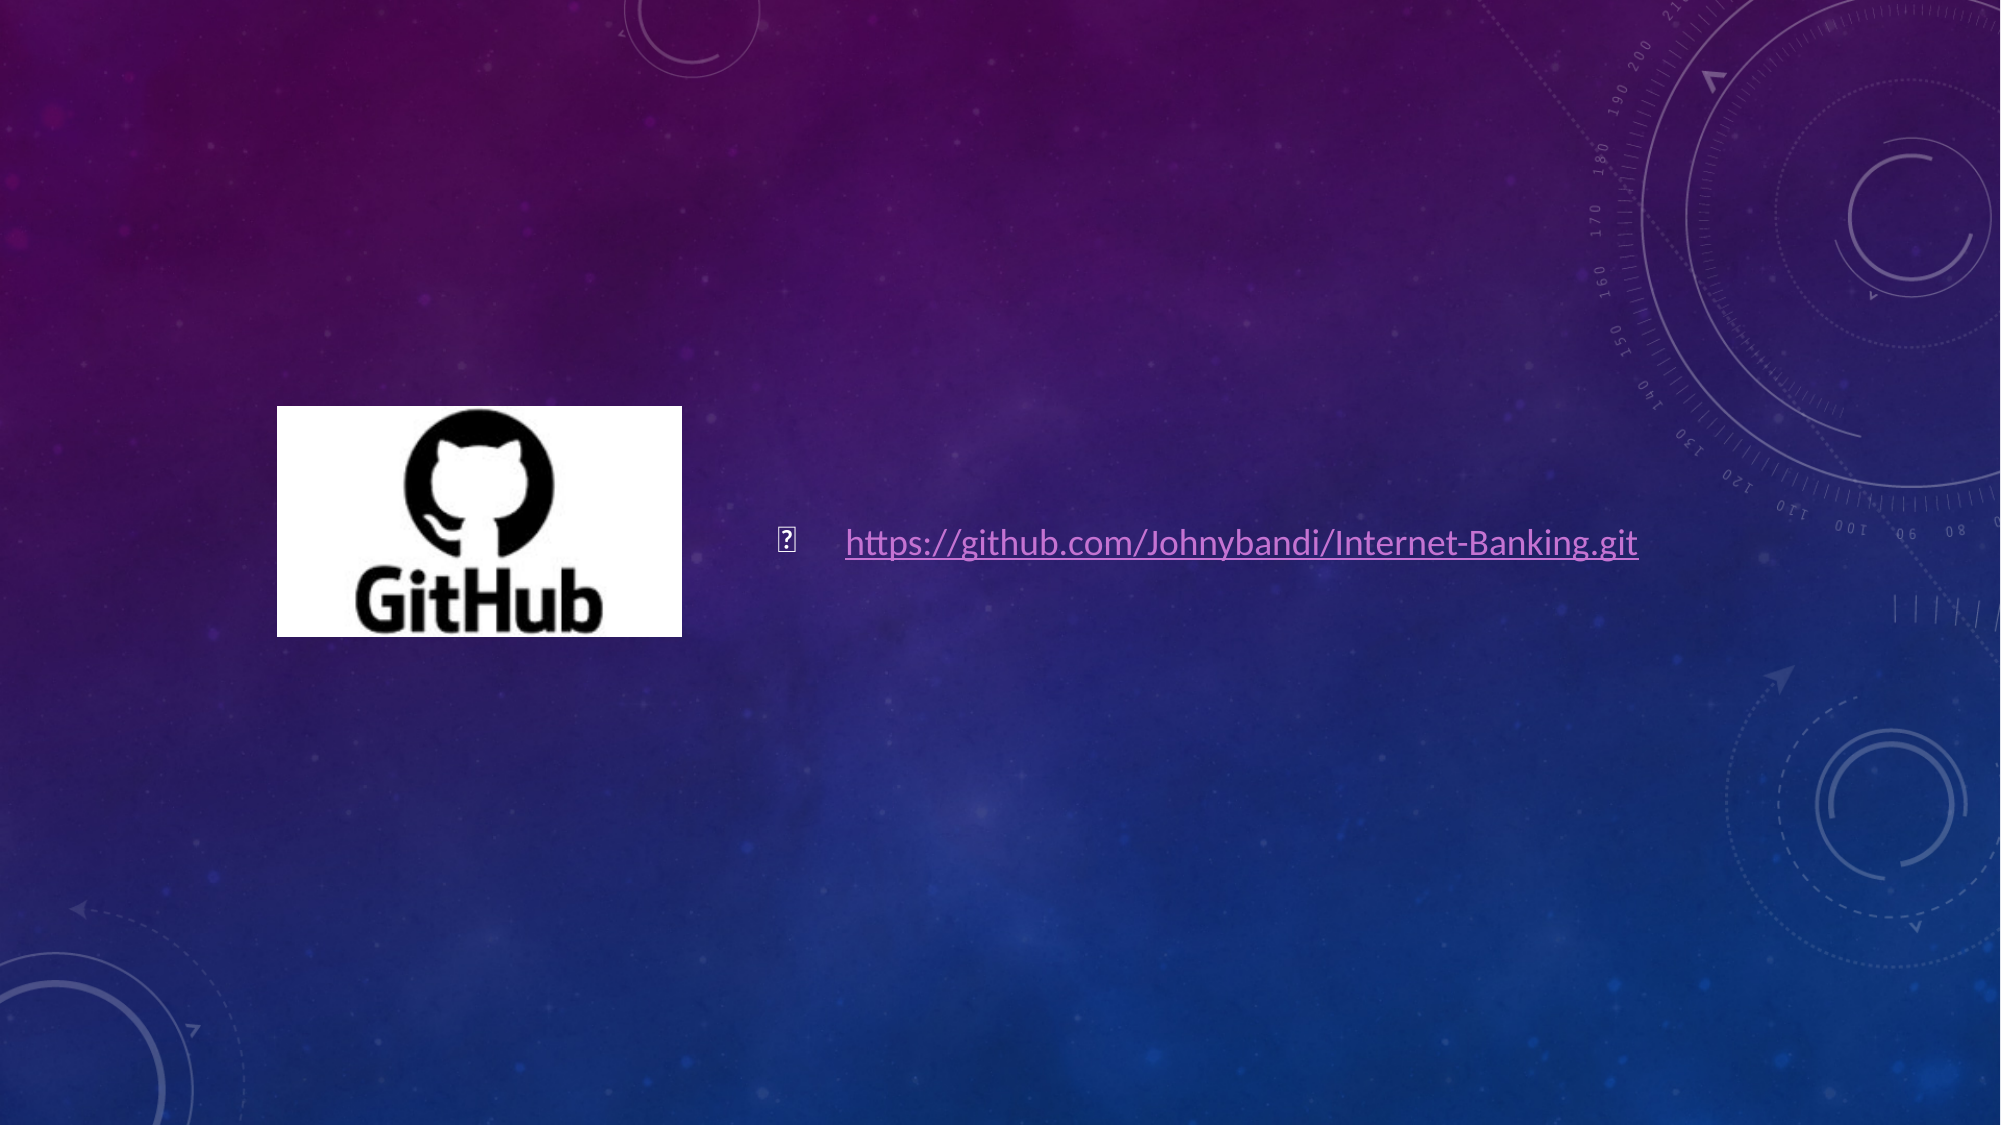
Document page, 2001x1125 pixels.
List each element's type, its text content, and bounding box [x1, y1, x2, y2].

text_box 🔗 [762, 507, 1213, 568]
picture [0, 0, 2001, 1125]
text_box https://github.com/Johnybandi/Internet-Banking.git [830, 510, 1822, 571]
